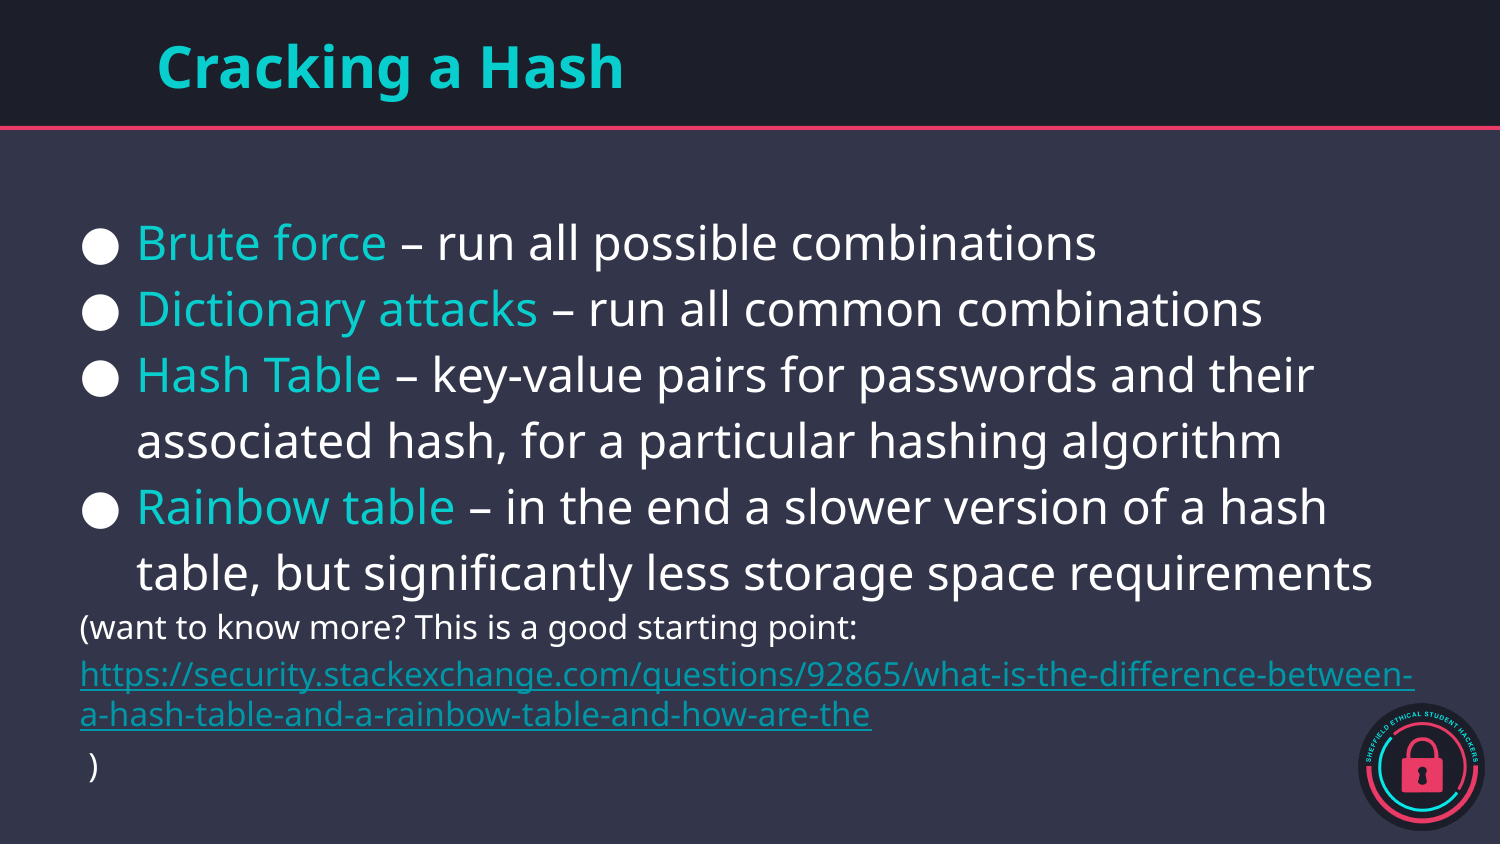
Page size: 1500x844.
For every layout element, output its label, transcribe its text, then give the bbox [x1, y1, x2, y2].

picture [1358, 703, 1485, 831]
list Brute force – run all possible combinations Dictionary attacks – run all common combinations Hash Table – key-value pairs for passwords and their associated hash, for a particular hashing algorithm Rainbow table – in the end a slower version of a hash table, but significantly less storage space requirements (want to know more? This is a good starting point: https://security.stackexchange.com/questions/92865/what-is-the-difference-between-a-hash-table-and-a-rainbow-table-and-how-are-the ) [51, 189, 1449, 750]
title Cracking a Hash [141, 15, 1359, 111]
